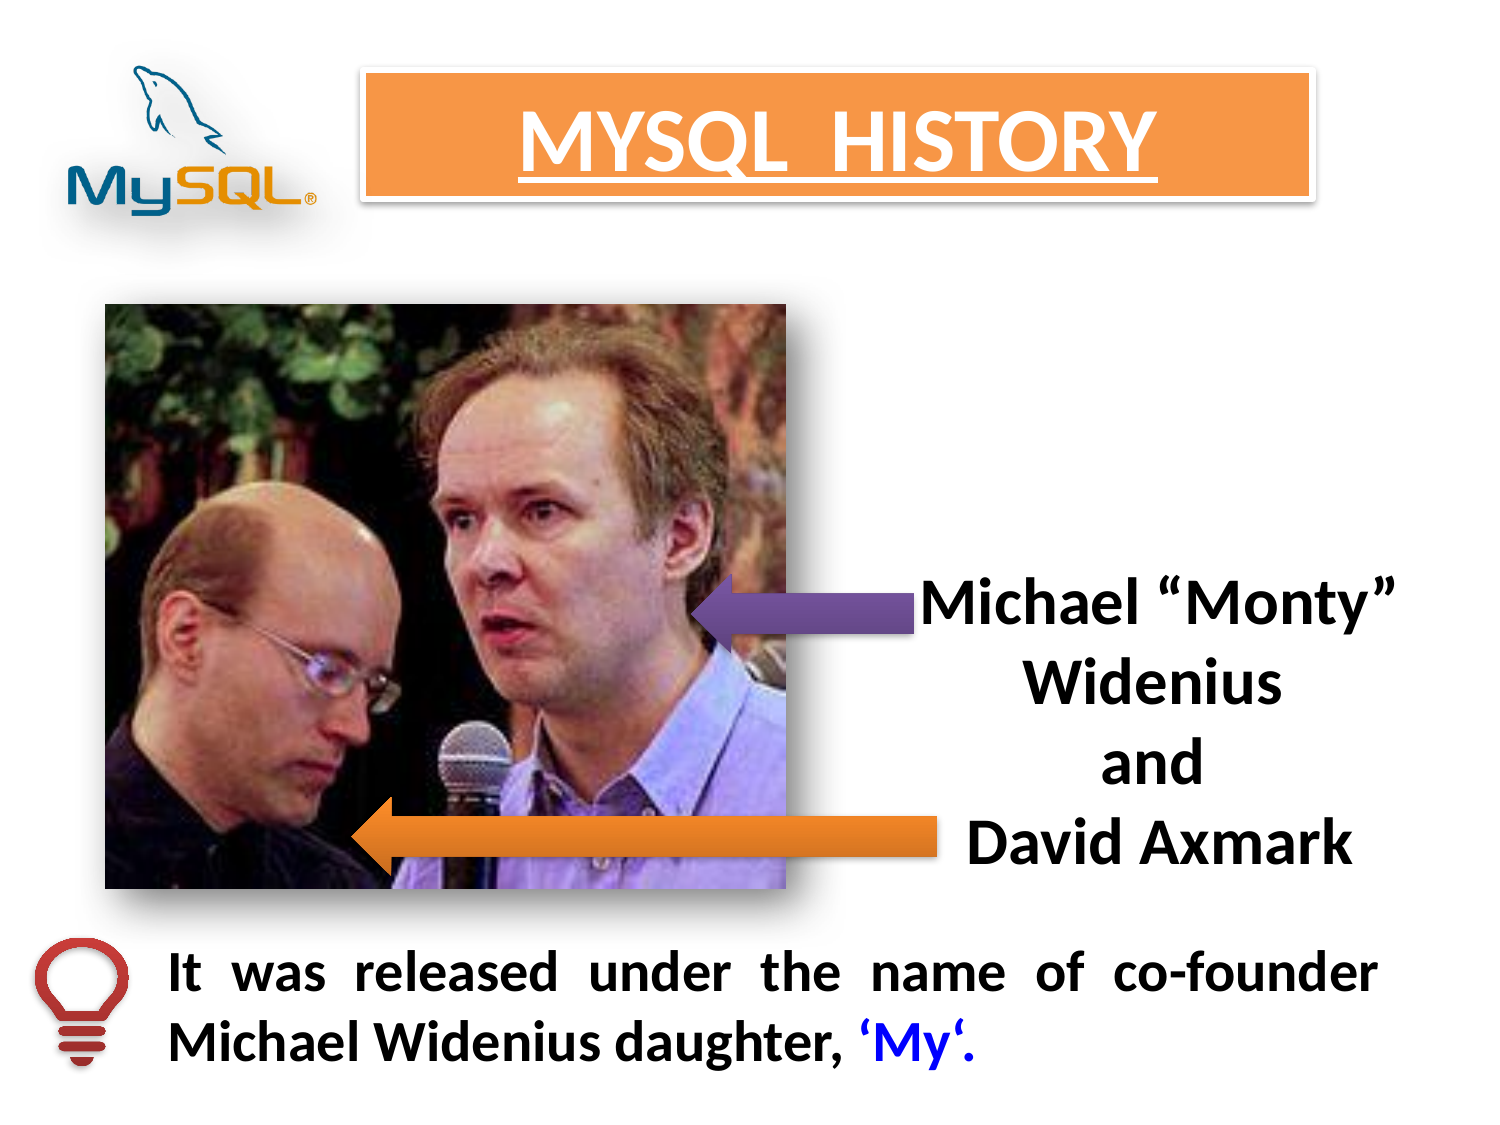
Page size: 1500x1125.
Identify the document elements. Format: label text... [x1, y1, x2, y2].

text_box Michael “Monty” Widenius and David Axmark [890, 550, 1430, 886]
title MYSQL HISTORY [365, 70, 1313, 200]
text_box [791, 593, 914, 634]
text_box [58, 1041, 106, 1052]
picture [58, 58, 325, 223]
text_box [791, 816, 938, 857]
text_box [70, 1057, 94, 1067]
picture [105, 304, 786, 889]
text_box [35, 937, 129, 1021]
text_box It was released under the name of co-founder Michael Widenius daughter, ‘My‘. [152, 925, 1395, 1081]
text_box [58, 1026, 106, 1036]
